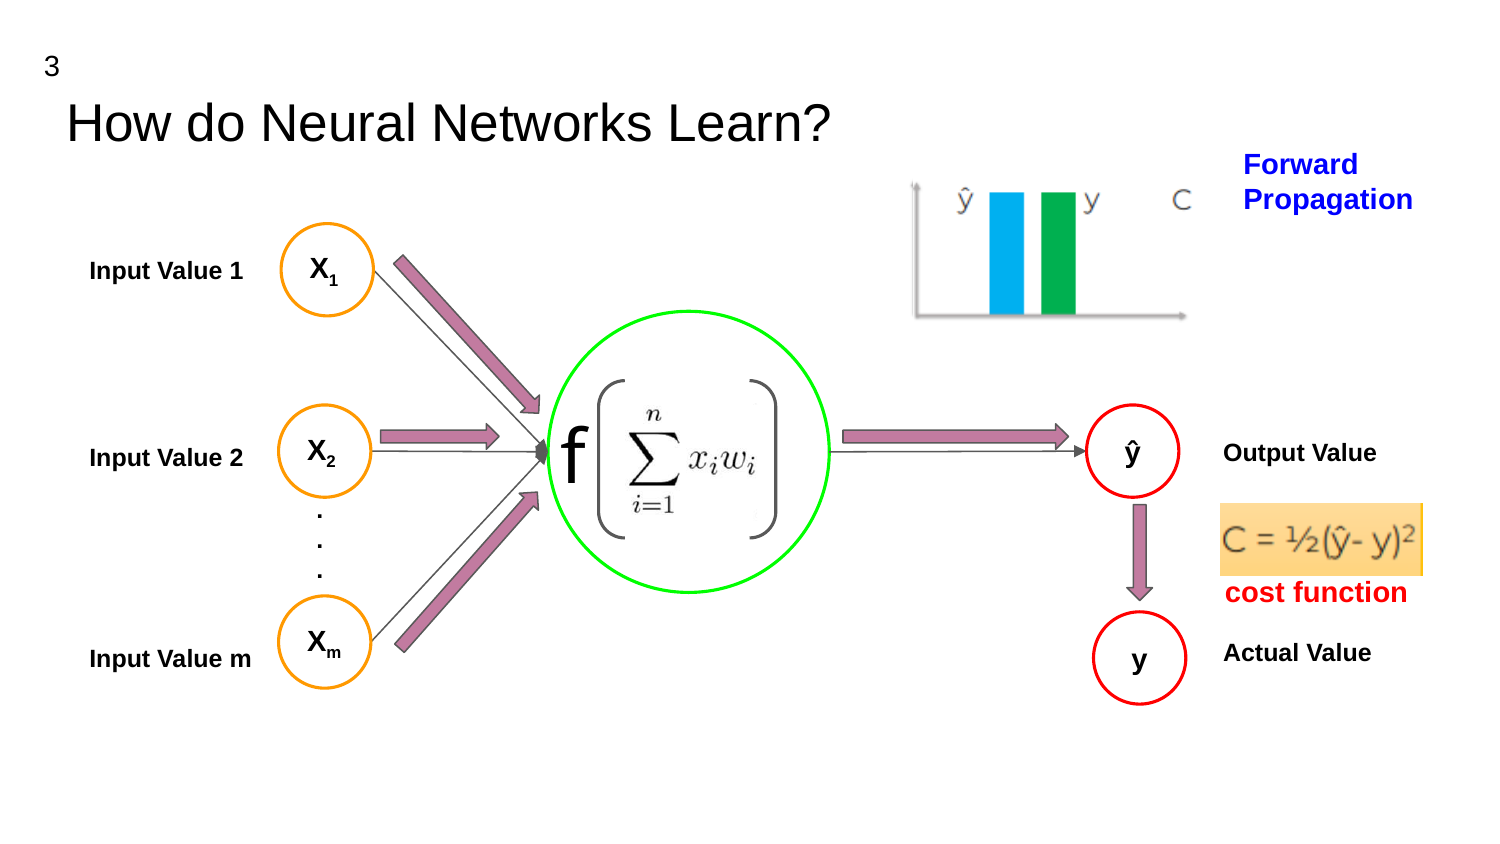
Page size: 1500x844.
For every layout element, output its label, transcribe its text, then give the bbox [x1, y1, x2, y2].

picture [908, 165, 1208, 333]
text_box [1126, 504, 1153, 601]
picture [1220, 503, 1423, 576]
text_box X1 [281, 223, 374, 316]
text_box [373, 269, 549, 449]
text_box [370, 451, 549, 643]
text_box [598, 380, 776, 538]
text_box Forward Propagation [1228, 130, 1486, 231]
title How do Neural Networks Learn? [51, 72, 1449, 167]
text_box [843, 423, 1069, 449]
text_box Input Value 2 [74, 426, 276, 487]
picture [619, 402, 758, 525]
text_box . . . [301, 478, 346, 599]
text_box f [553, 393, 601, 514]
text_box X2 [278, 404, 368, 493]
text_box Xm [278, 599, 371, 689]
text_box [561, 311, 830, 593]
text_box [393, 255, 415, 268]
text_box Input Value m [74, 627, 276, 688]
text_box Input Value 1 [74, 239, 276, 300]
text_box Output Value [1208, 421, 1410, 482]
text_box 3 [28, 31, 73, 97]
text_box y [1093, 611, 1186, 705]
text_box cost function [1209, 558, 1457, 624]
text_box ŷ [1086, 404, 1179, 498]
text_box Actual Value [1208, 621, 1410, 682]
